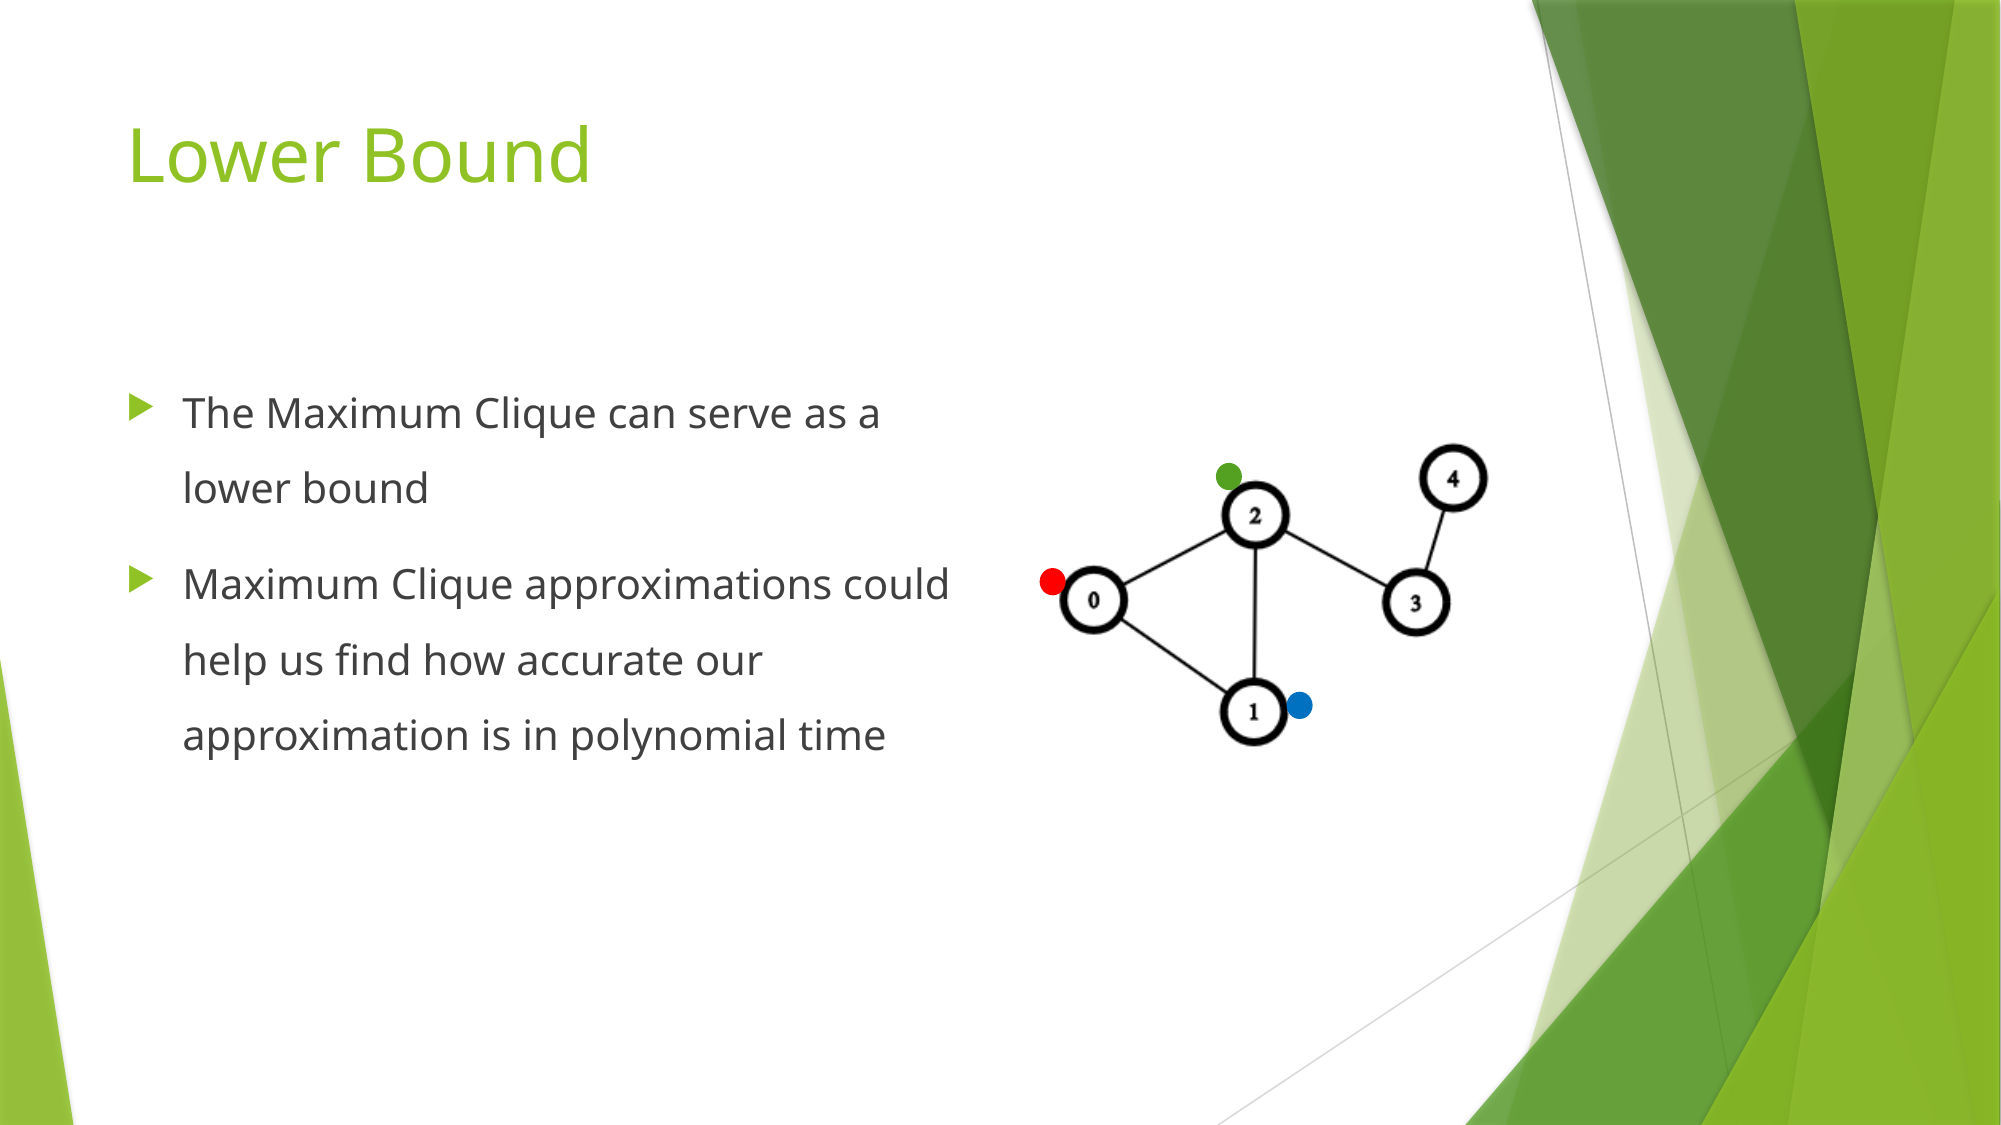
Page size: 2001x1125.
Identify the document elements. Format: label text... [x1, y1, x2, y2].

list The Maximum Clique can serve as a lower bound Maximum Clique approximations could help us find how accurate our approximation is in polynomial time [111, 354, 968, 962]
title Lower Bound [111, 99, 1522, 317]
picture [999, 353, 1517, 871]
